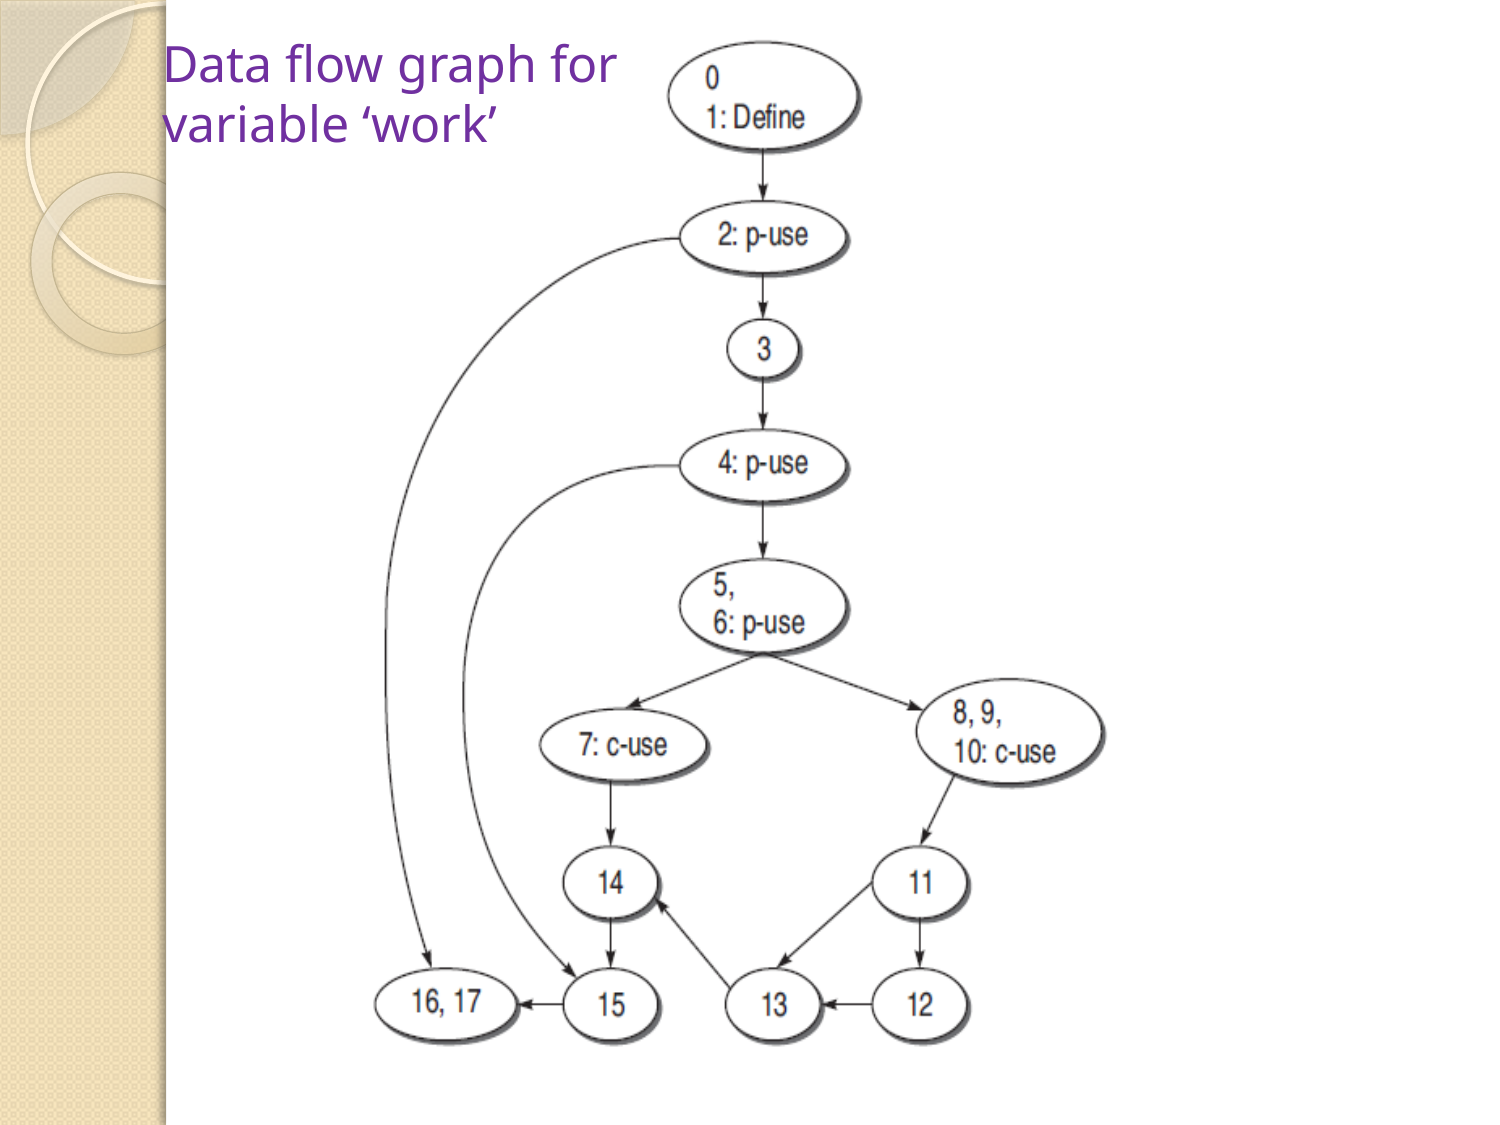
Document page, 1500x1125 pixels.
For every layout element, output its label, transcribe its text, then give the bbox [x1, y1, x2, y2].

text_box Data flow graph for variable ‘work’ [147, 24, 647, 160]
picture [262, 37, 1206, 1063]
